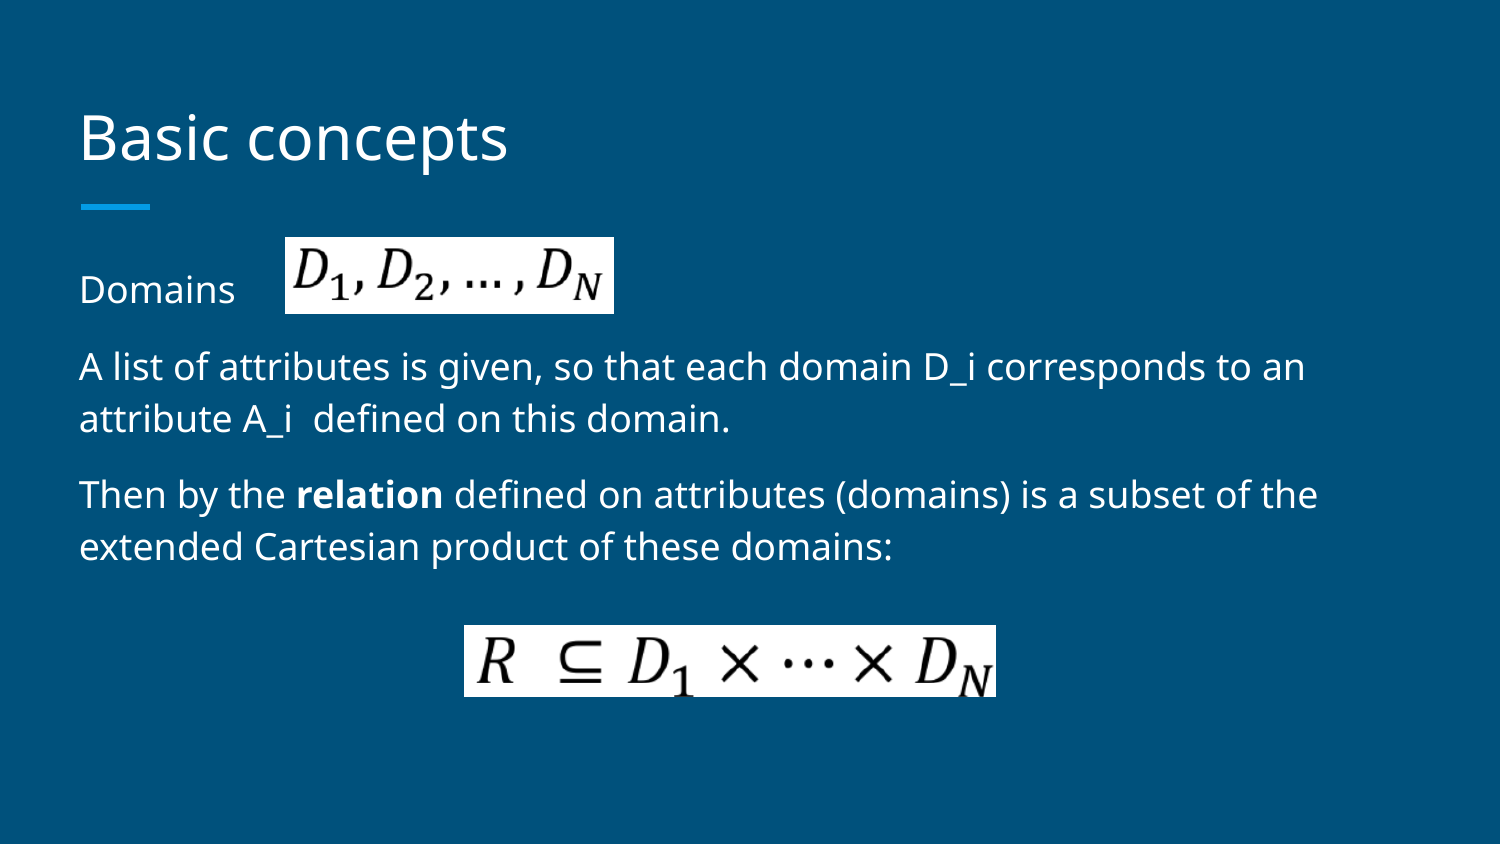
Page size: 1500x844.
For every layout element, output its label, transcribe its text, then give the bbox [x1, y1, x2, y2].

picture [286, 238, 613, 313]
title Basic concepts [63, 75, 1437, 188]
list Domains A list of attributes is given, so that each domain D_i corresponds to an attribute A_i defined on this domain. Then by the relation defined on attributes (domains) is a subset of the extended Cartesian product of these domains: [63, 244, 1437, 750]
picture [465, 626, 995, 696]
